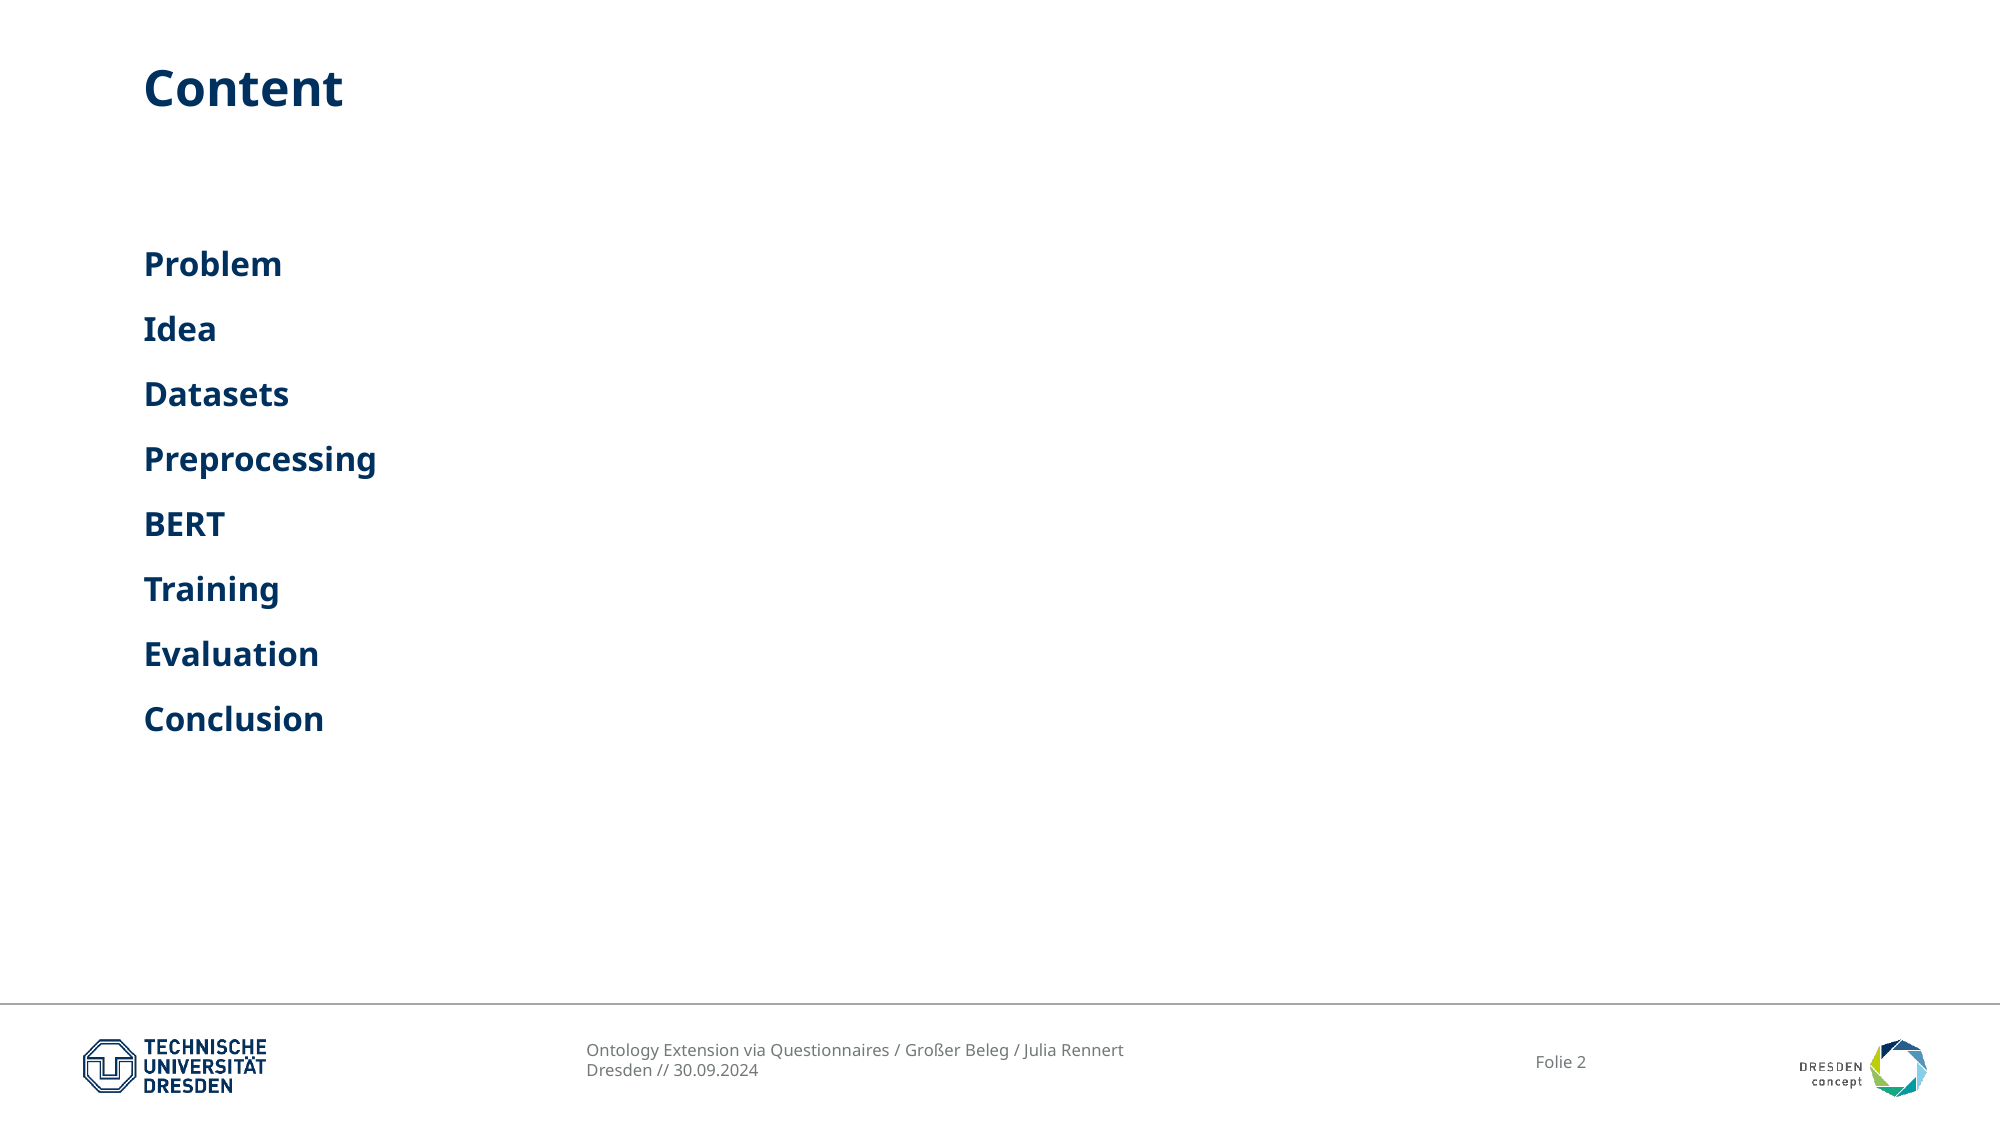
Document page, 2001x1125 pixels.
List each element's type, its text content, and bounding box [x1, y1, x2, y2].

list Problem Idea Datasets Preprocessing BERT Training Evaluation Conclusion [143, 243, 1880, 957]
picture [1800, 1039, 1927, 1097]
title Content [143, 56, 1880, 169]
picture [83, 1039, 266, 1093]
